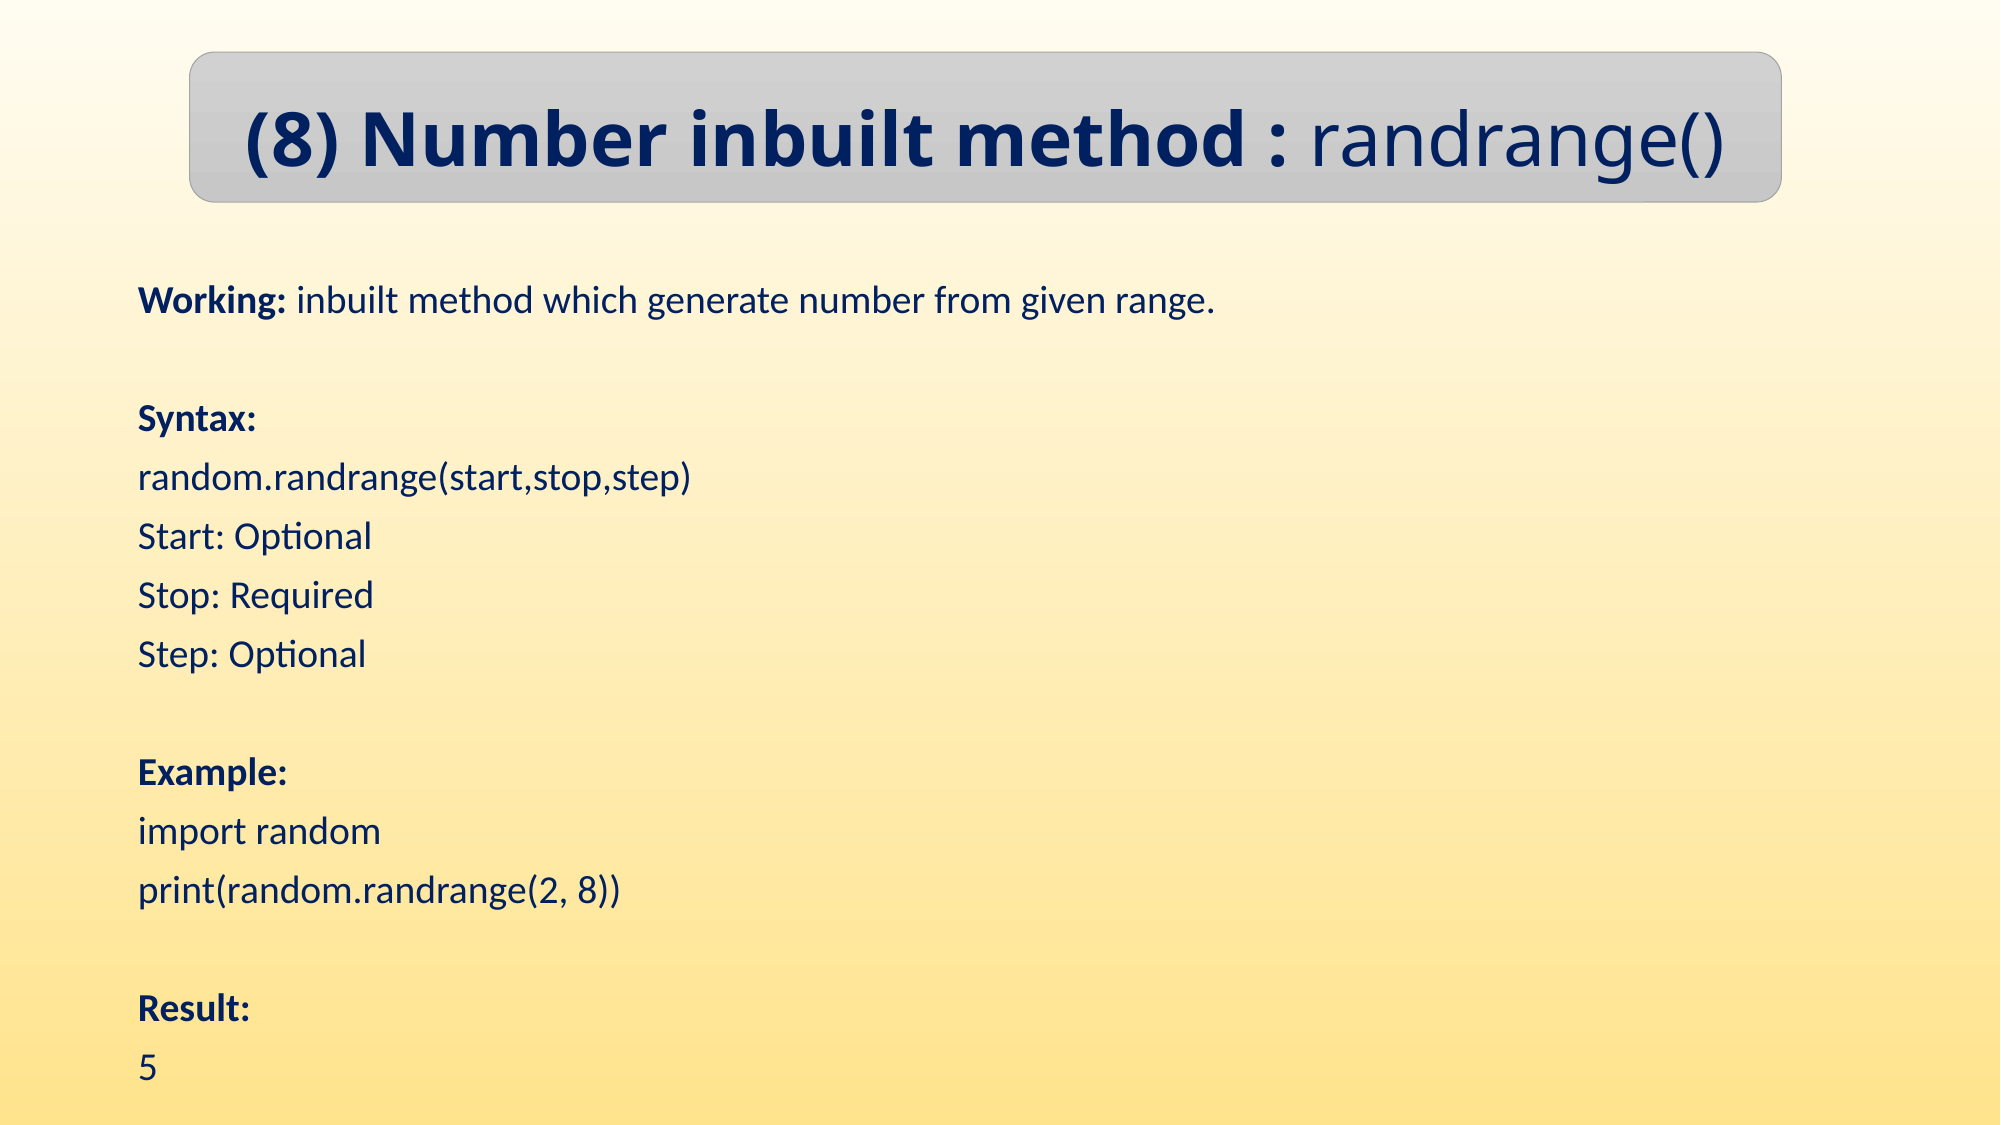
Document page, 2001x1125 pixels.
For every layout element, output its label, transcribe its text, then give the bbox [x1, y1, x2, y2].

list Working: inbuilt method which generate number from given range. Syntax: random.randrange(start,stop,step) Start: Optional Stop: Required Step: Optional Example: import random print(random.randrange(2, 8)) Result: 5 [122, 271, 1848, 1099]
text_box (8) Number inbuilt method : randrange() [189, 51, 1782, 203]
